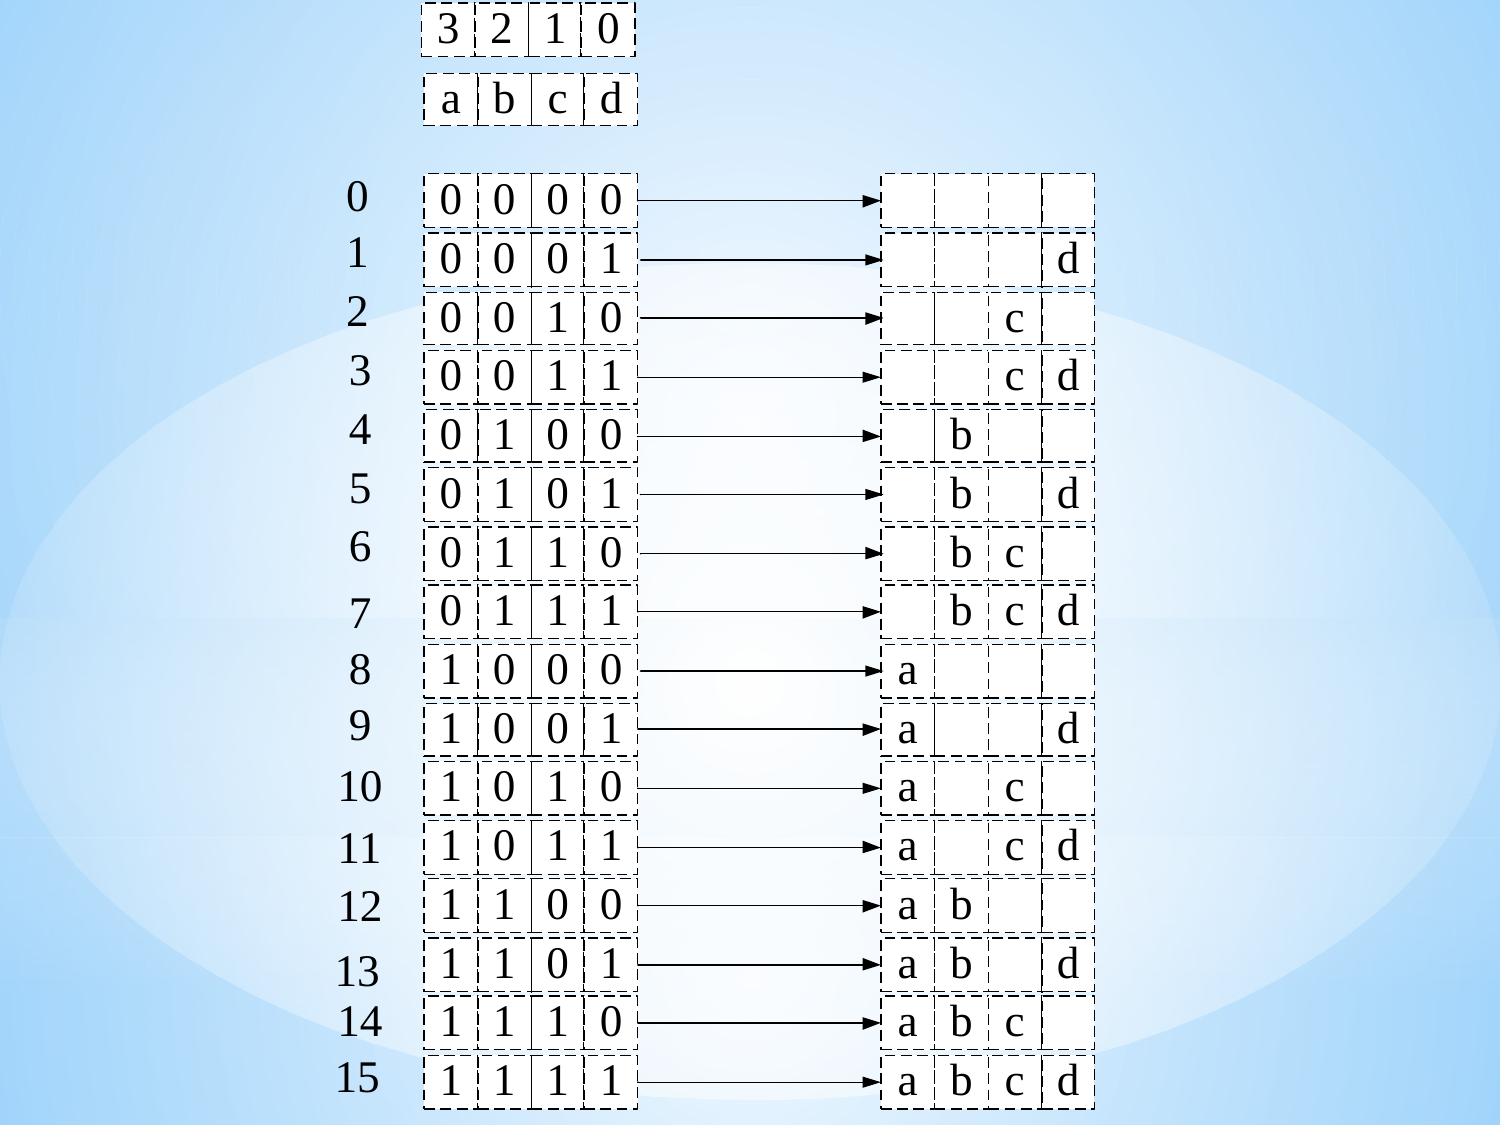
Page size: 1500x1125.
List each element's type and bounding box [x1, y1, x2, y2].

text_box [300, 0, 1099, 1120]
